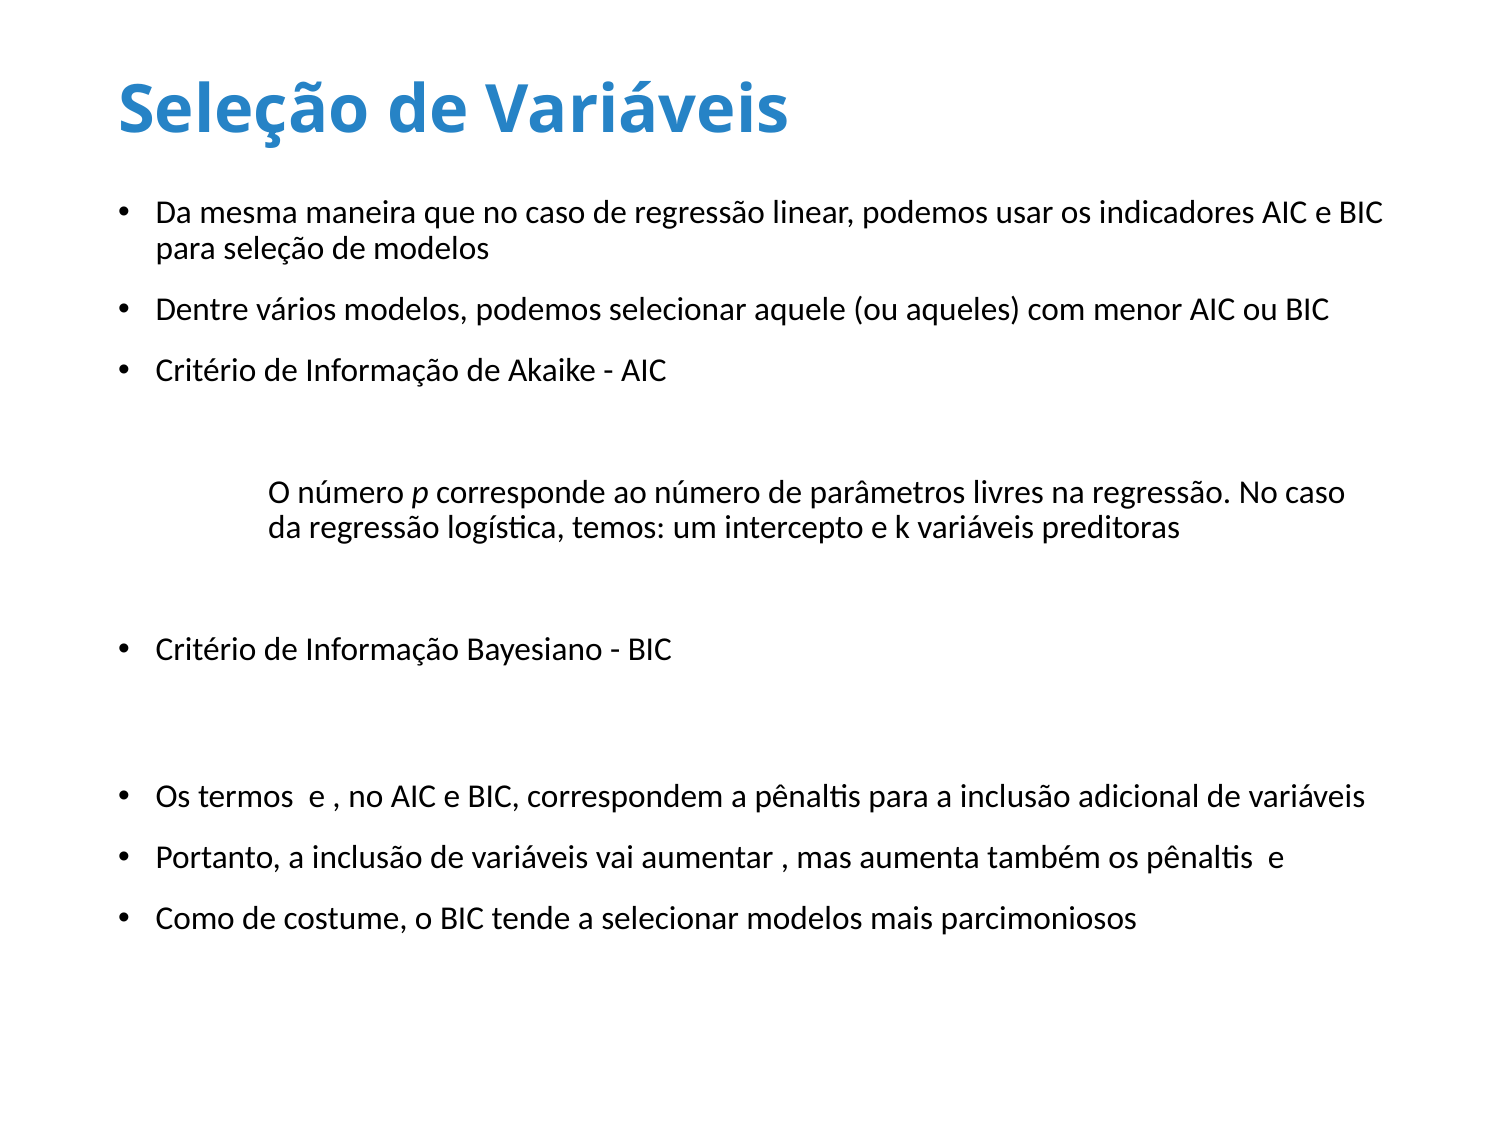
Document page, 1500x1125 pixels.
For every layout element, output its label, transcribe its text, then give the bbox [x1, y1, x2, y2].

title Seleção de Variáveis [103, 59, 1450, 163]
